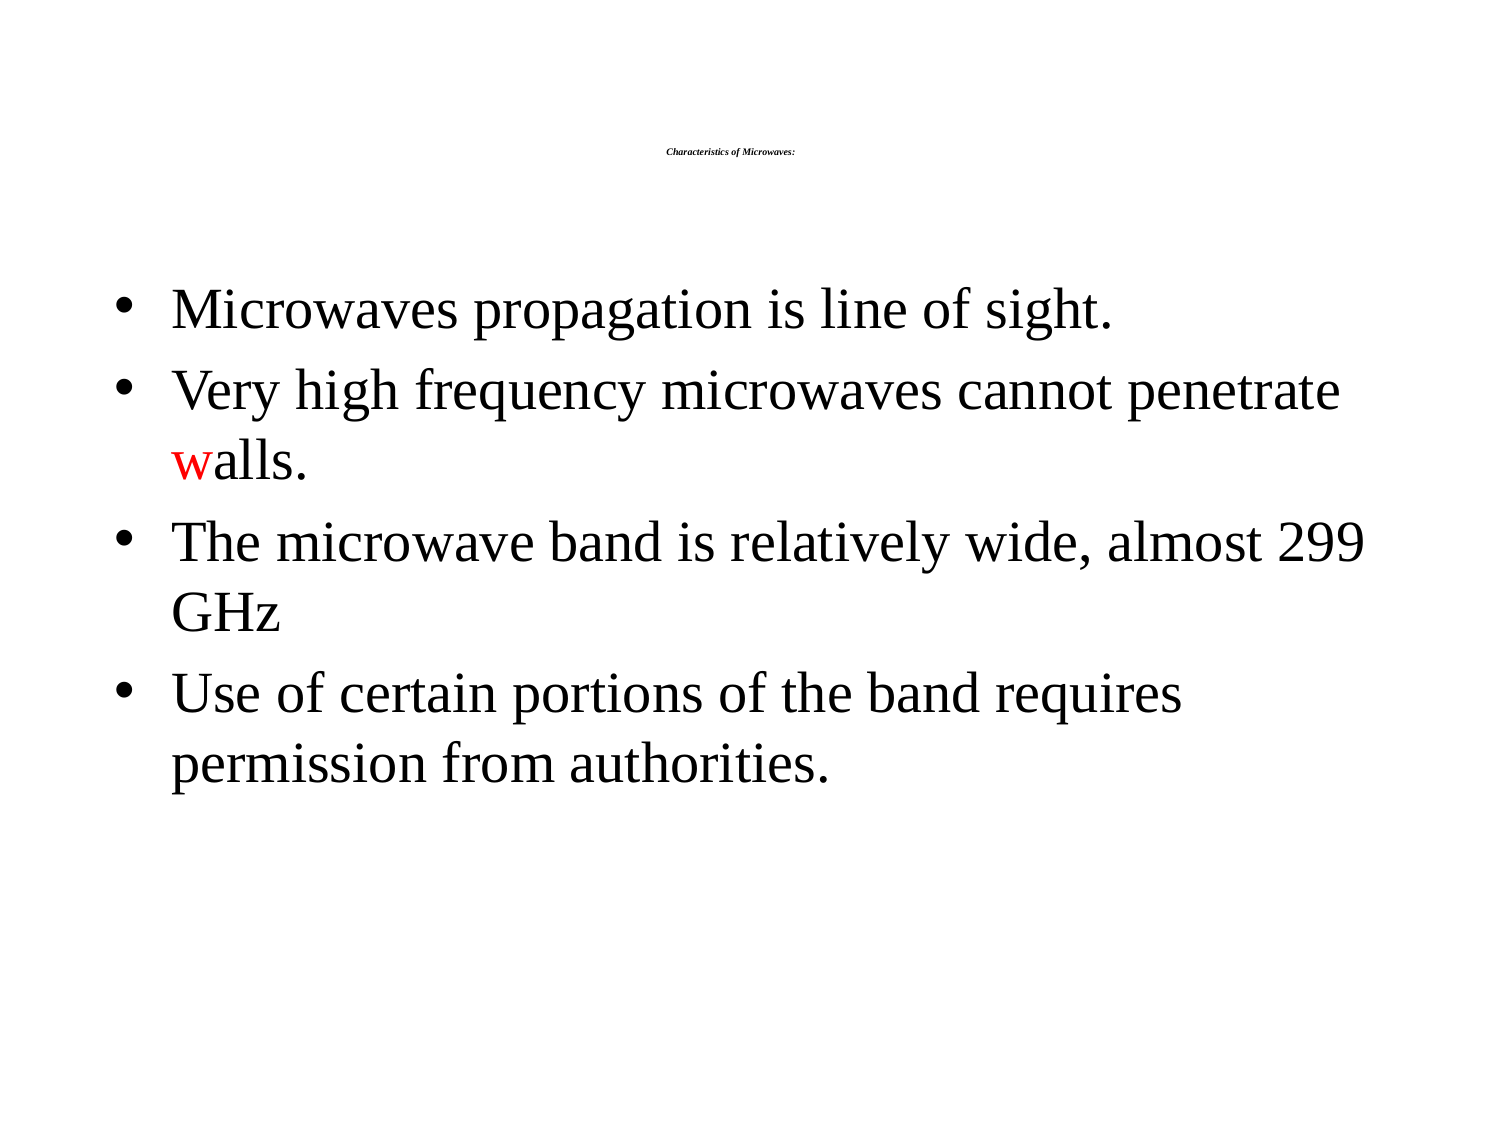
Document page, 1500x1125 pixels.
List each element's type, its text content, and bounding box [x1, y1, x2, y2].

title Characteristics of Microwaves: [99, 99, 1363, 213]
list Microwaves propagation is line of sight. Very high frequency microwaves cannot penetrate walls. The microwave band is relatively wide, almost 299 GHz Use of certain portions of the band requires permission from authorities. [99, 262, 1450, 955]
